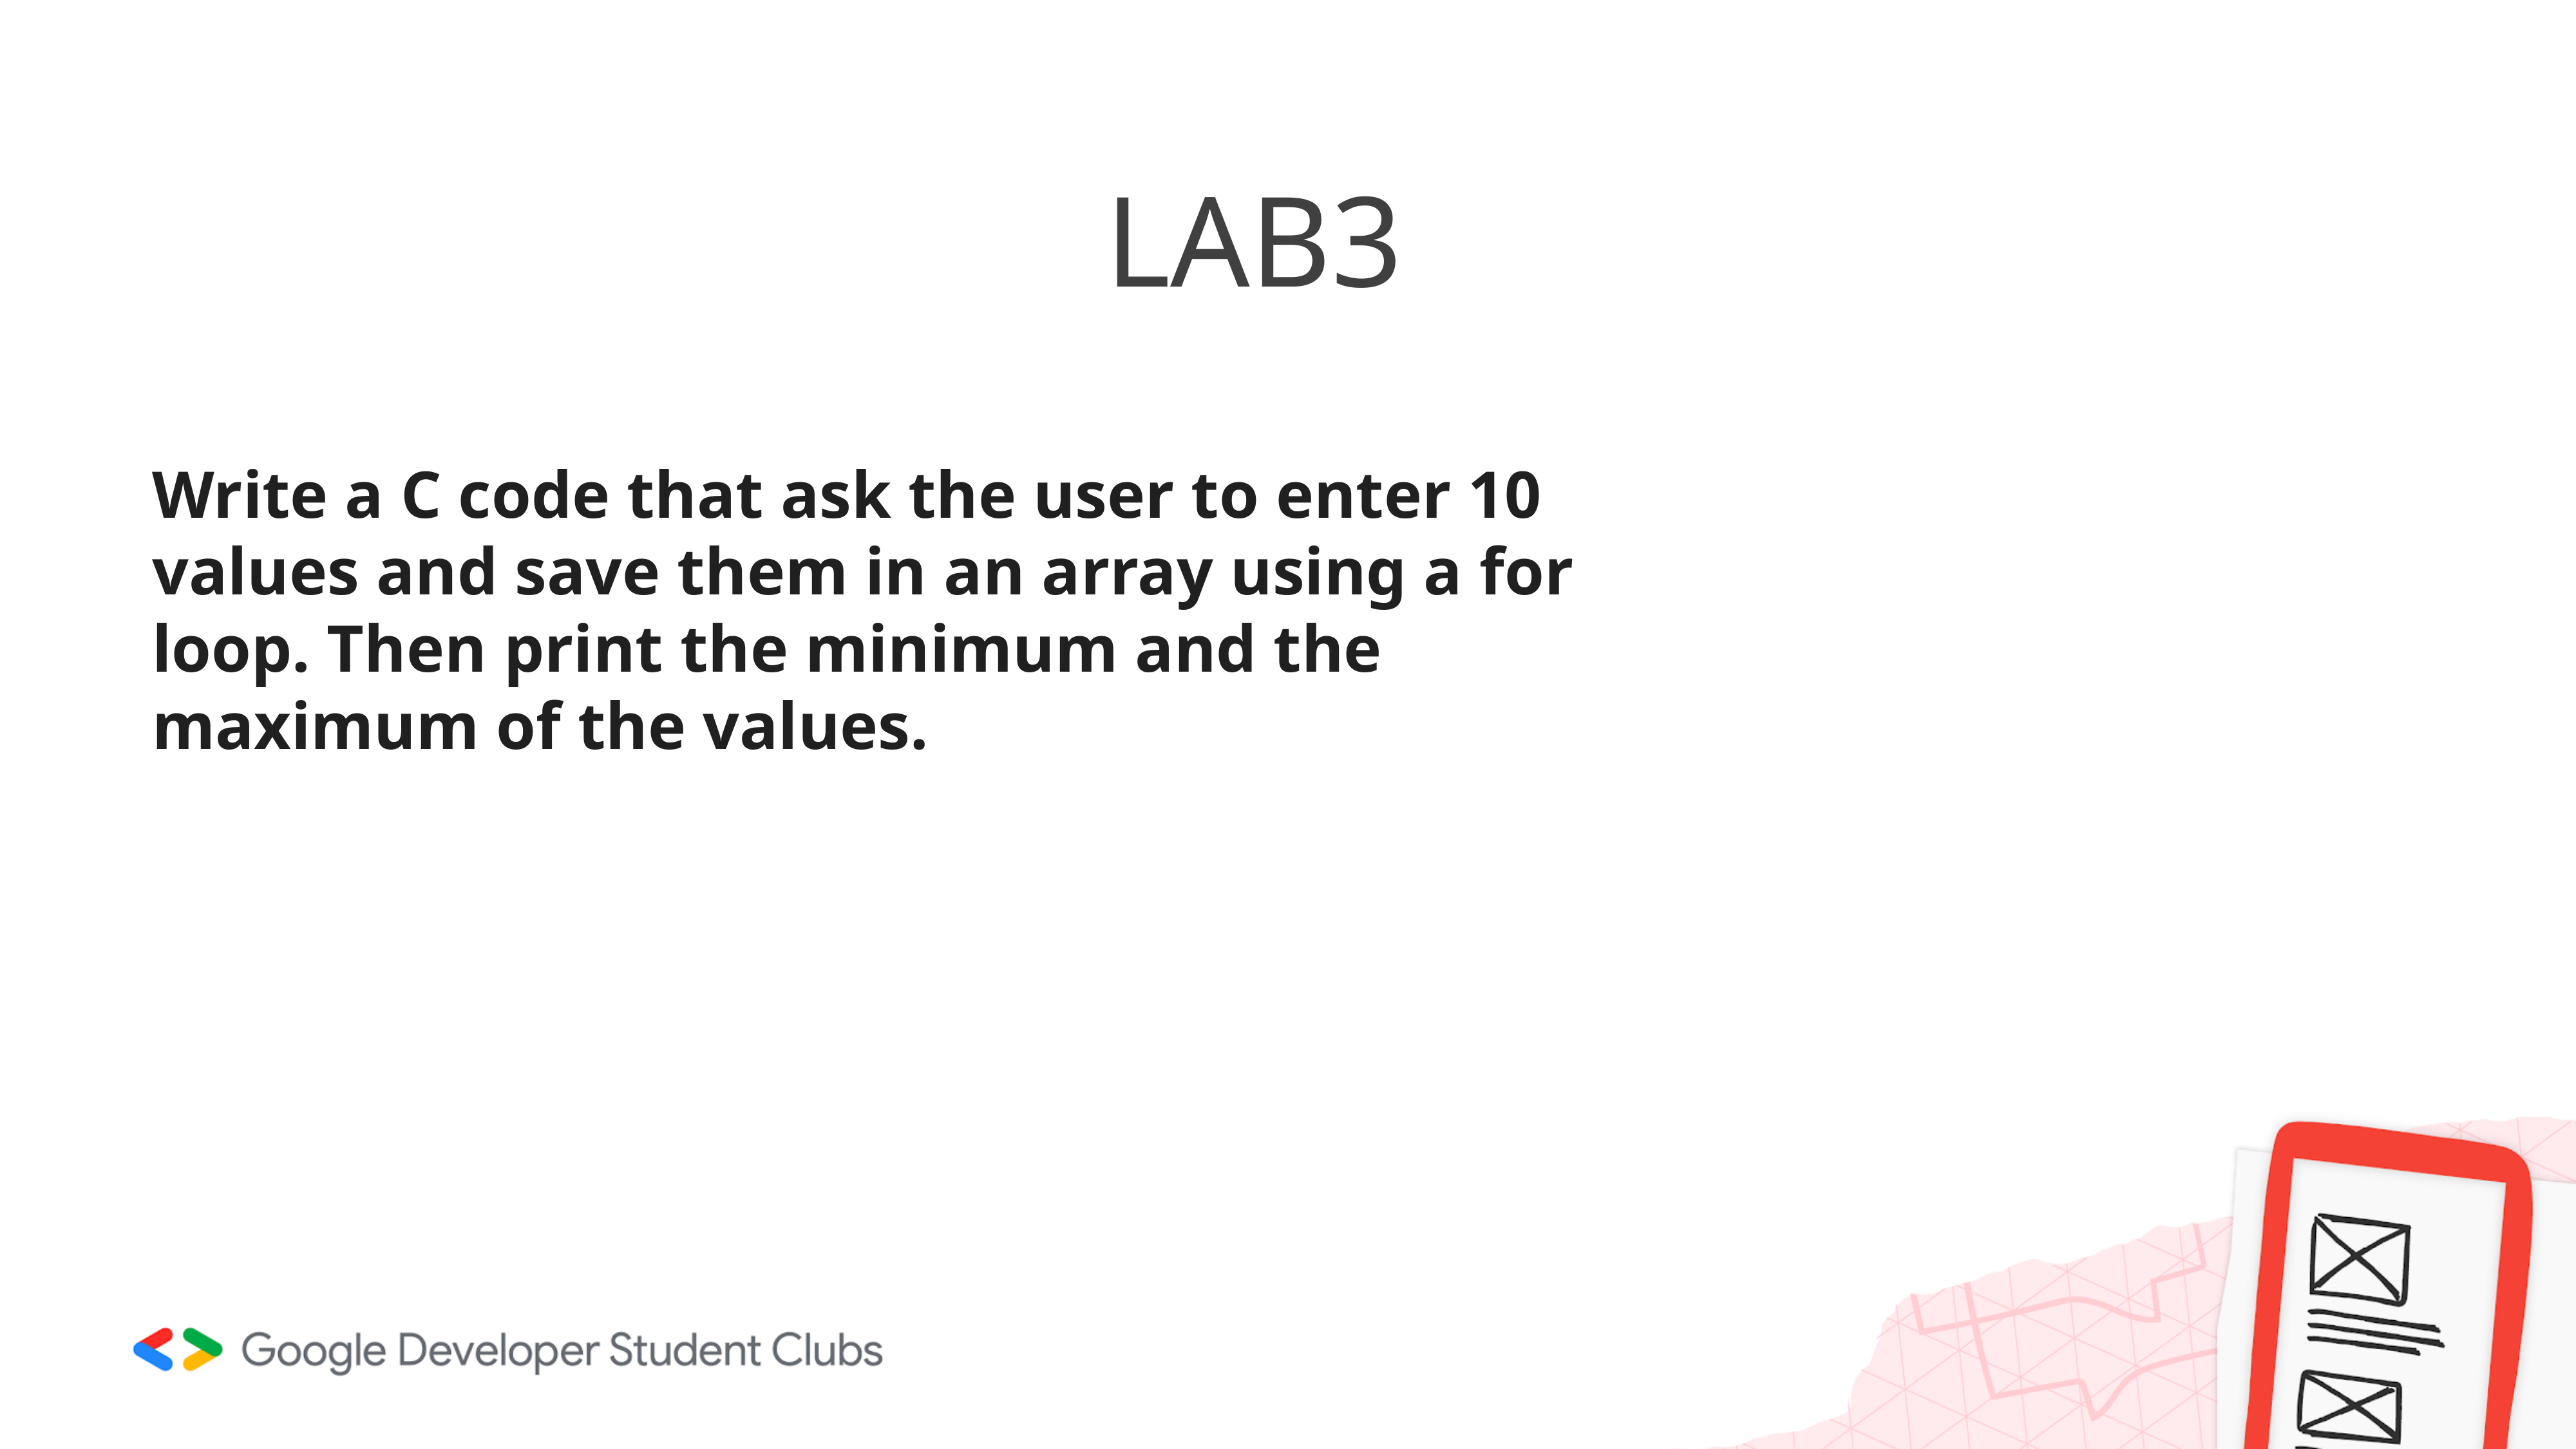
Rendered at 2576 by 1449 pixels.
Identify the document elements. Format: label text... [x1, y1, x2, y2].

title LAB3 [94, 136, 2414, 430]
list Write a C code that ask the user to enter 10 values and save them in an array using a for loop. Then print the minimum and the maximum of the values. [142, 444, 1604, 1294]
picture [0, 0, 2576, 1449]
